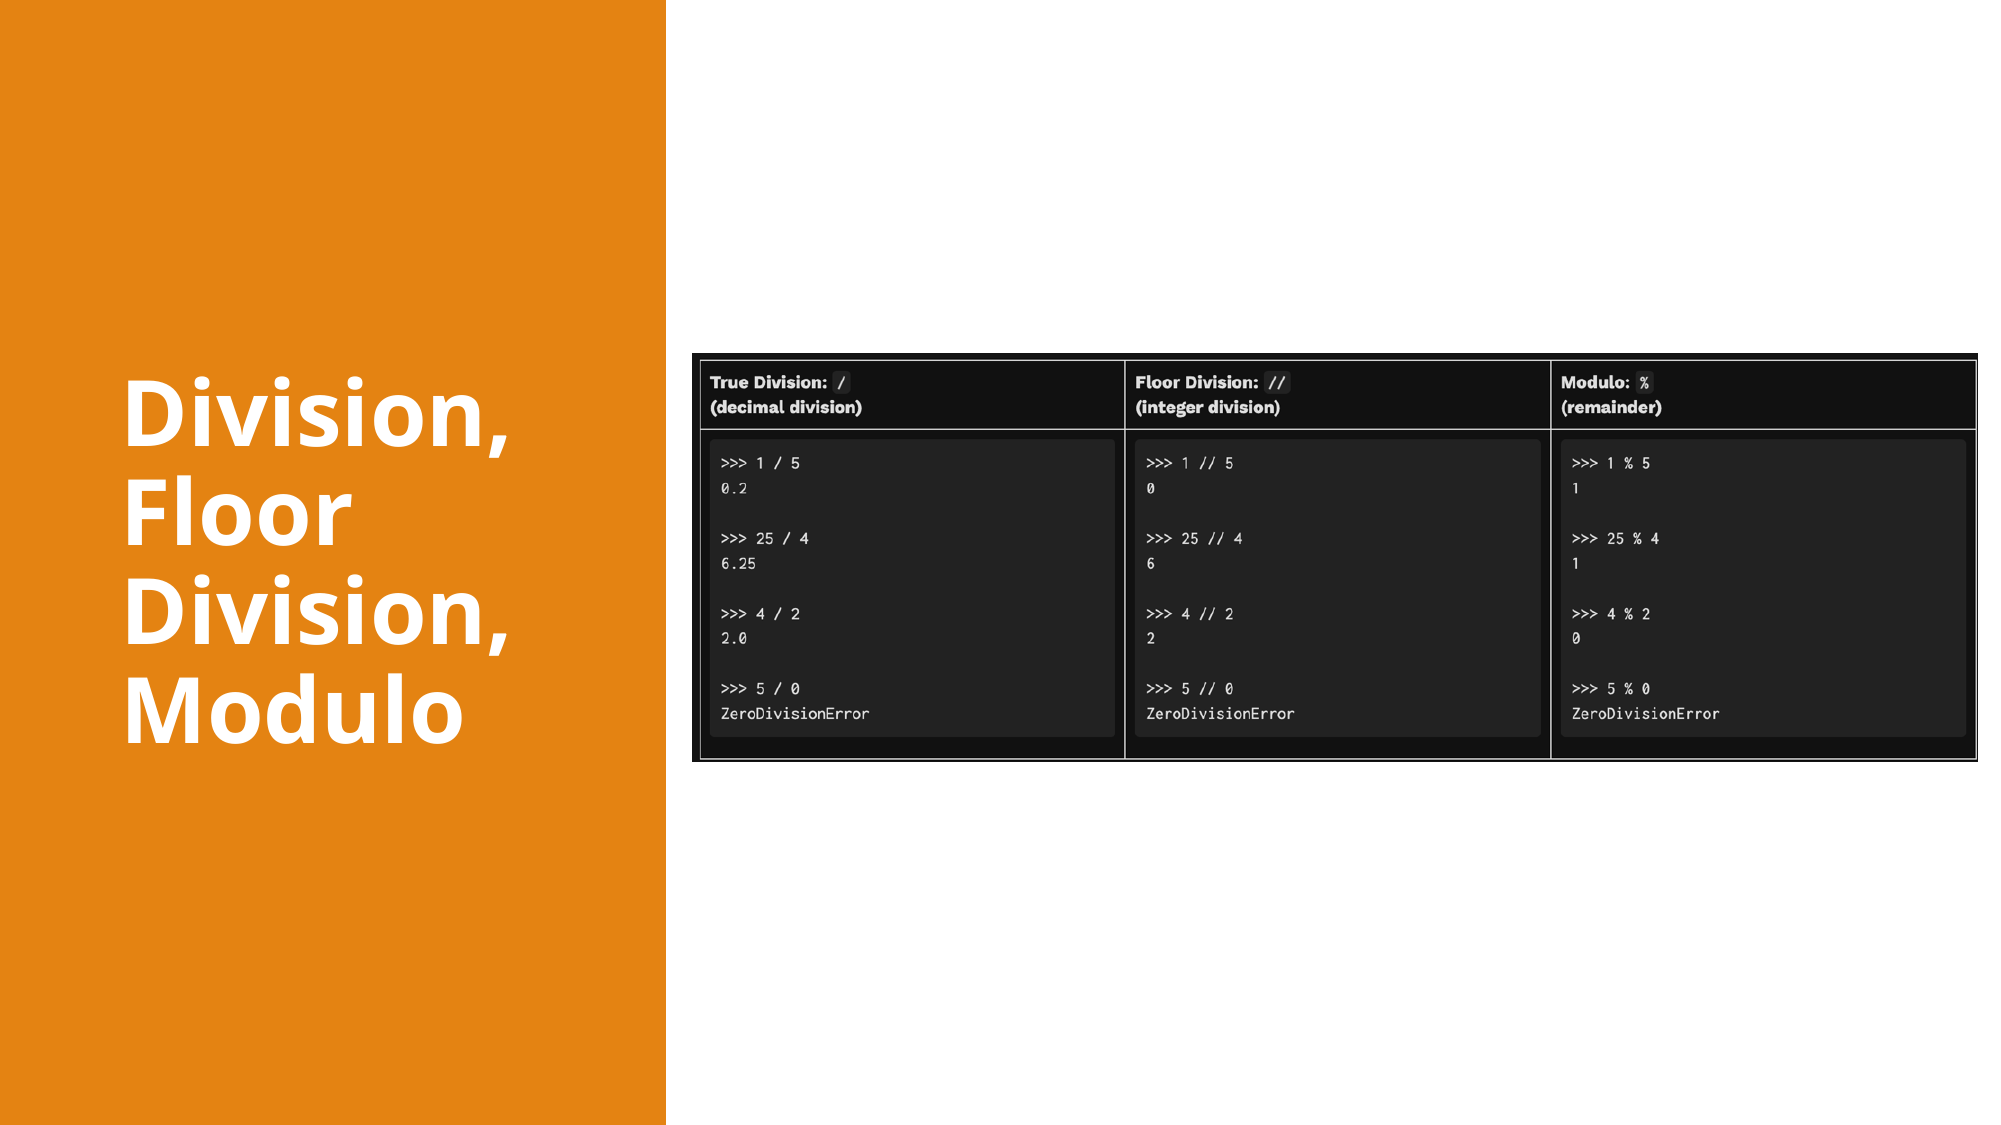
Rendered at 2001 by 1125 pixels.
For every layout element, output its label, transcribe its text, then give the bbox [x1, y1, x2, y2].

text_box [0, 0, 668, 1125]
picture [692, 353, 1978, 763]
title Division, Floor Division, Modulo [105, 104, 614, 1026]
